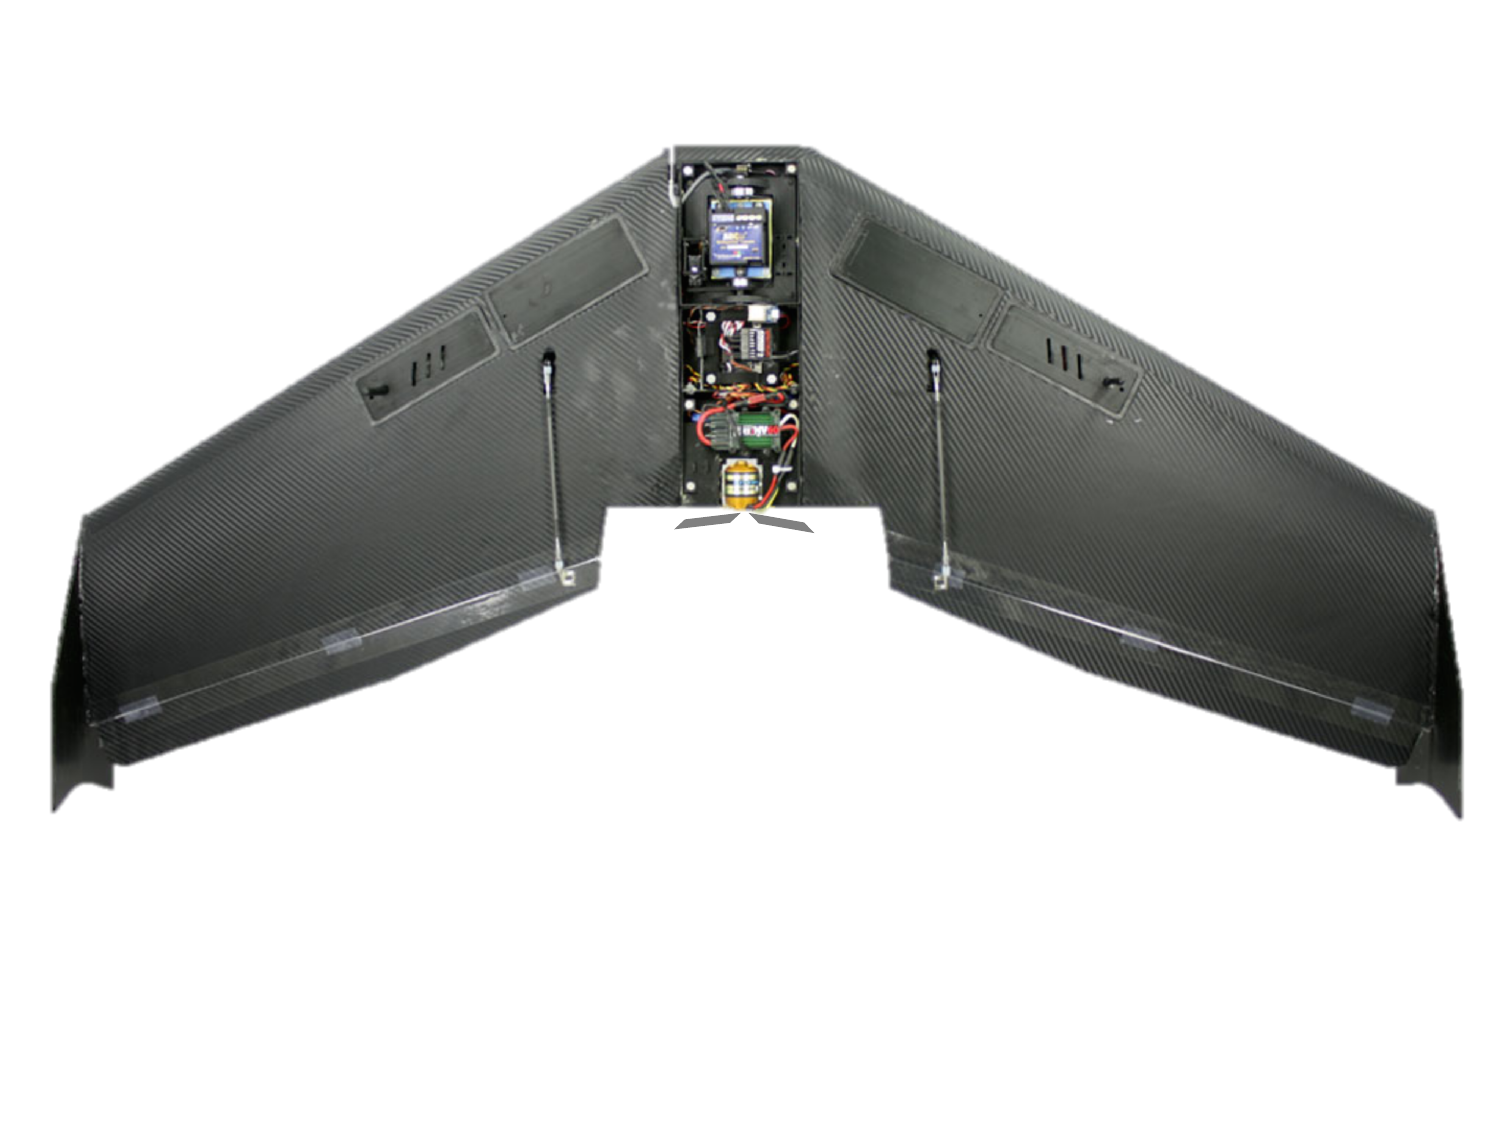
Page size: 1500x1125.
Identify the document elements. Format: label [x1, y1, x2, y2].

picture [0, 63, 1500, 902]
